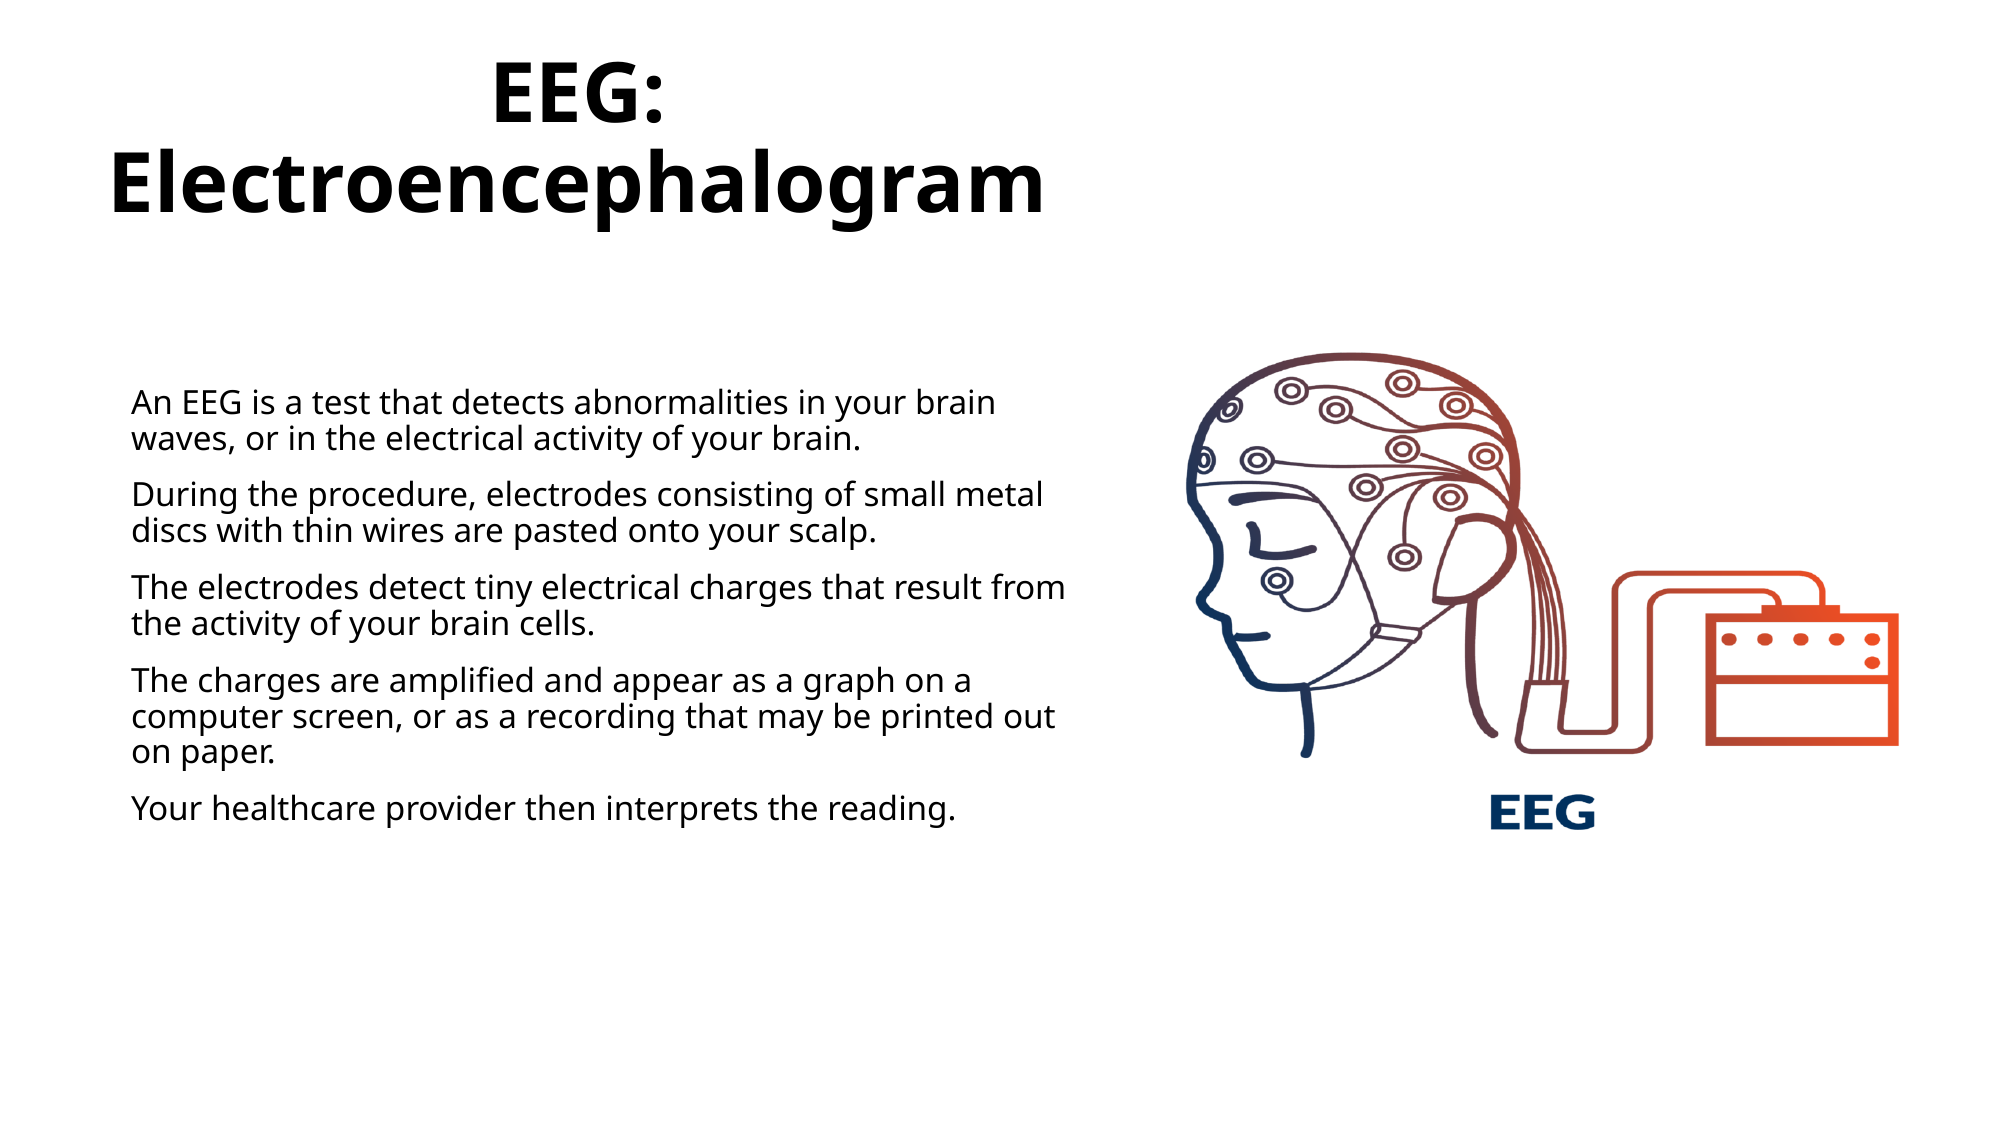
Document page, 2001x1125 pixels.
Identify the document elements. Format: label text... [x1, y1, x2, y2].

picture [1140, 285, 1944, 933]
list An EEG is a test that detects abnormalities in your brain waves, or in the electrical activity of your brain. During the procedure, electrodes consisting of small metal discs with thin wires are pasted onto your scalp. The electrodes detect tiny electrical charges that result from the activity of your brain cells. The charges are amplified and appear as a graph on a computer screen, or as a recording that may be printed out on paper. Your healthcare provider then interprets the reading. [116, 377, 1111, 876]
title EEG: Electroencephalogram [86, 109, 1070, 238]
